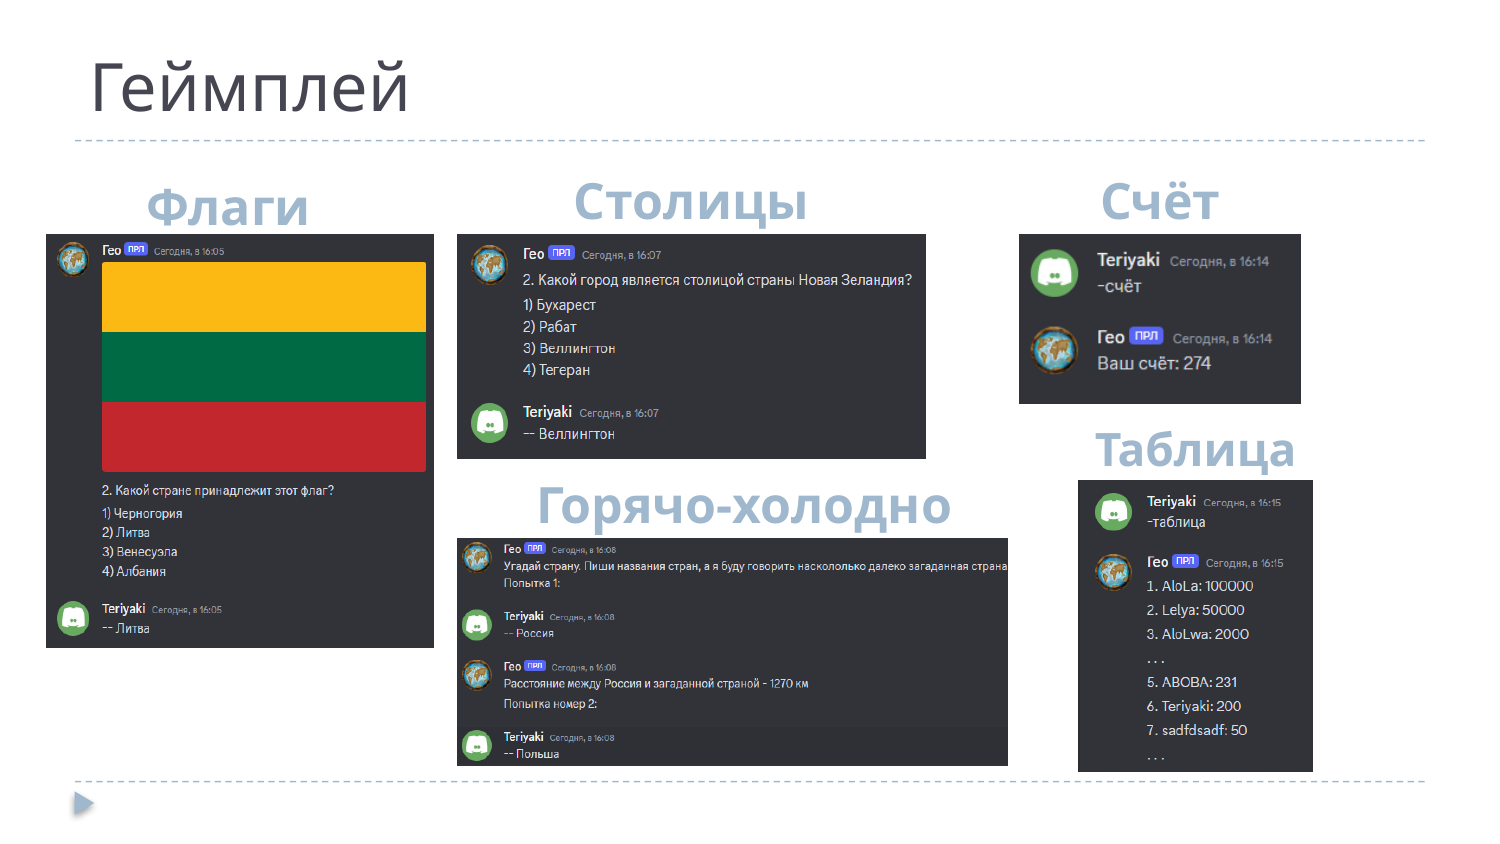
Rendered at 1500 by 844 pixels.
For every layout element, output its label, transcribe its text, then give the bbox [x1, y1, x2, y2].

picture [1077, 480, 1313, 772]
text_box Таблица [1078, 398, 1313, 480]
text_box Счёт [1019, 152, 1301, 234]
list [456, 234, 926, 459]
picture [1019, 234, 1302, 404]
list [46, 234, 434, 648]
text_box Горячо-холодно [468, 457, 1020, 542]
list Столицы [457, 152, 926, 234]
title Геймплей [75, 28, 1425, 141]
picture [456, 538, 1009, 766]
list Флаги [46, 158, 411, 234]
